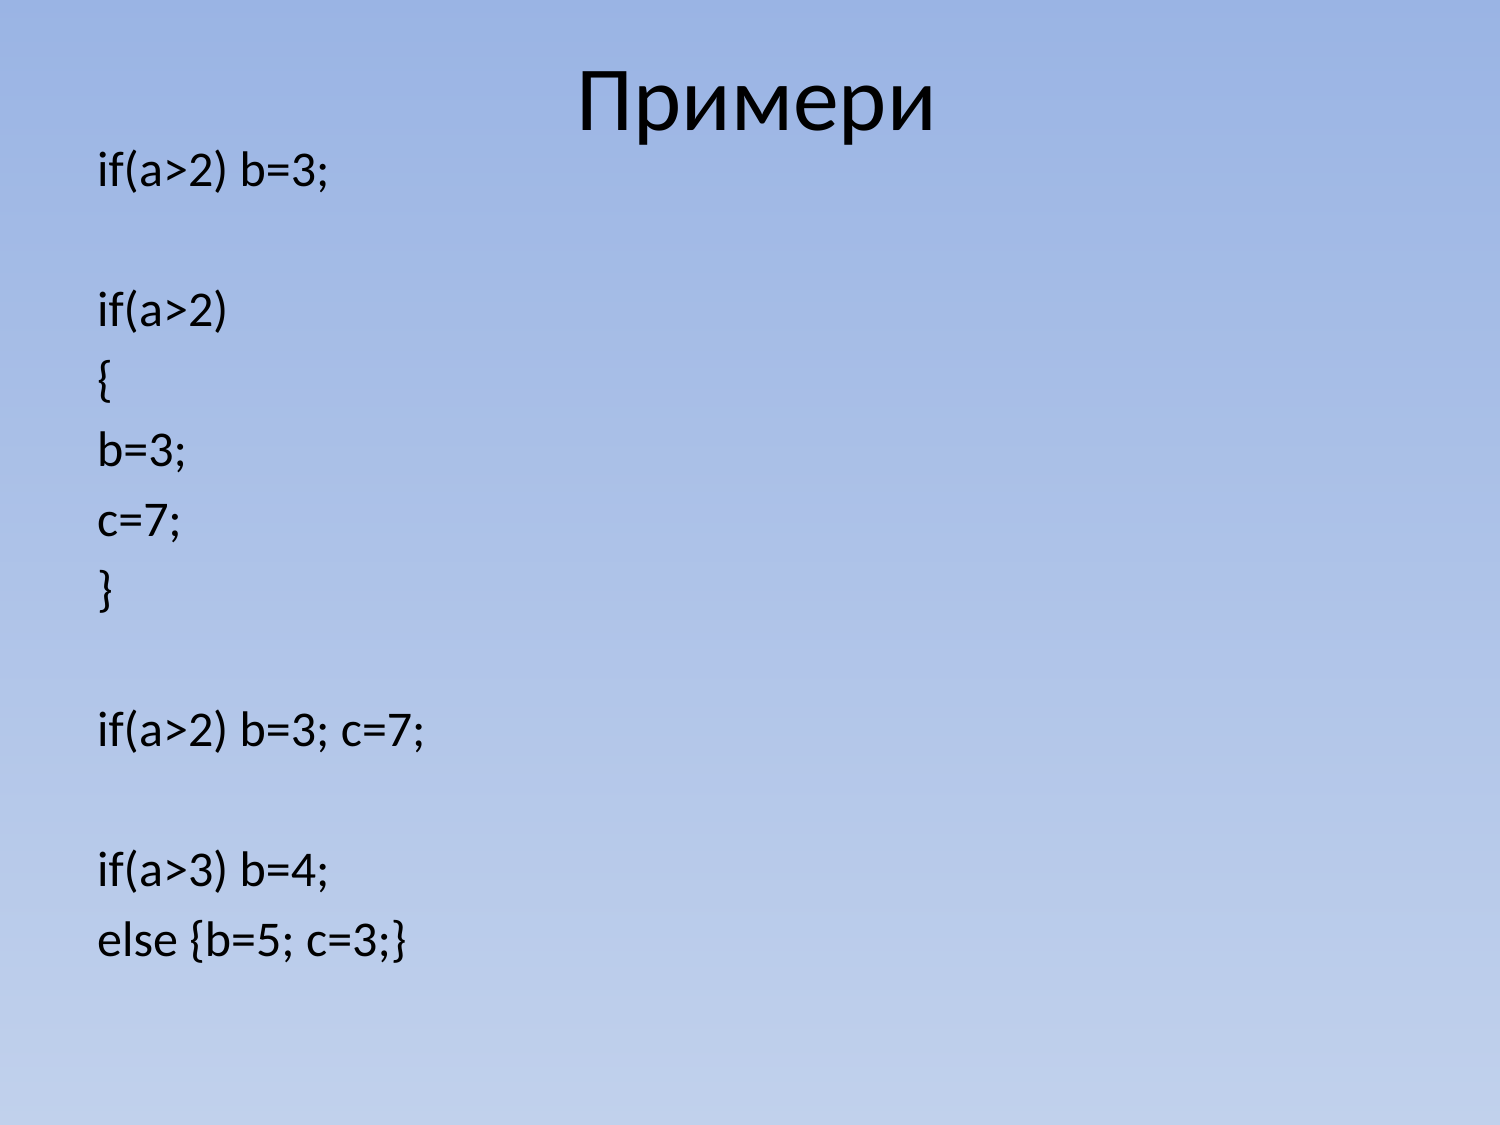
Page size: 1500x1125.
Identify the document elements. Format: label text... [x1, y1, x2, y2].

title Примери [82, 0, 1432, 128]
list if(a>2) b=3; if(a>2) { b=3; c=7; } if(a>2) b=3; c=7; if(a>3) b=4; else {b=5; c=3;} [82, 128, 1432, 1125]
